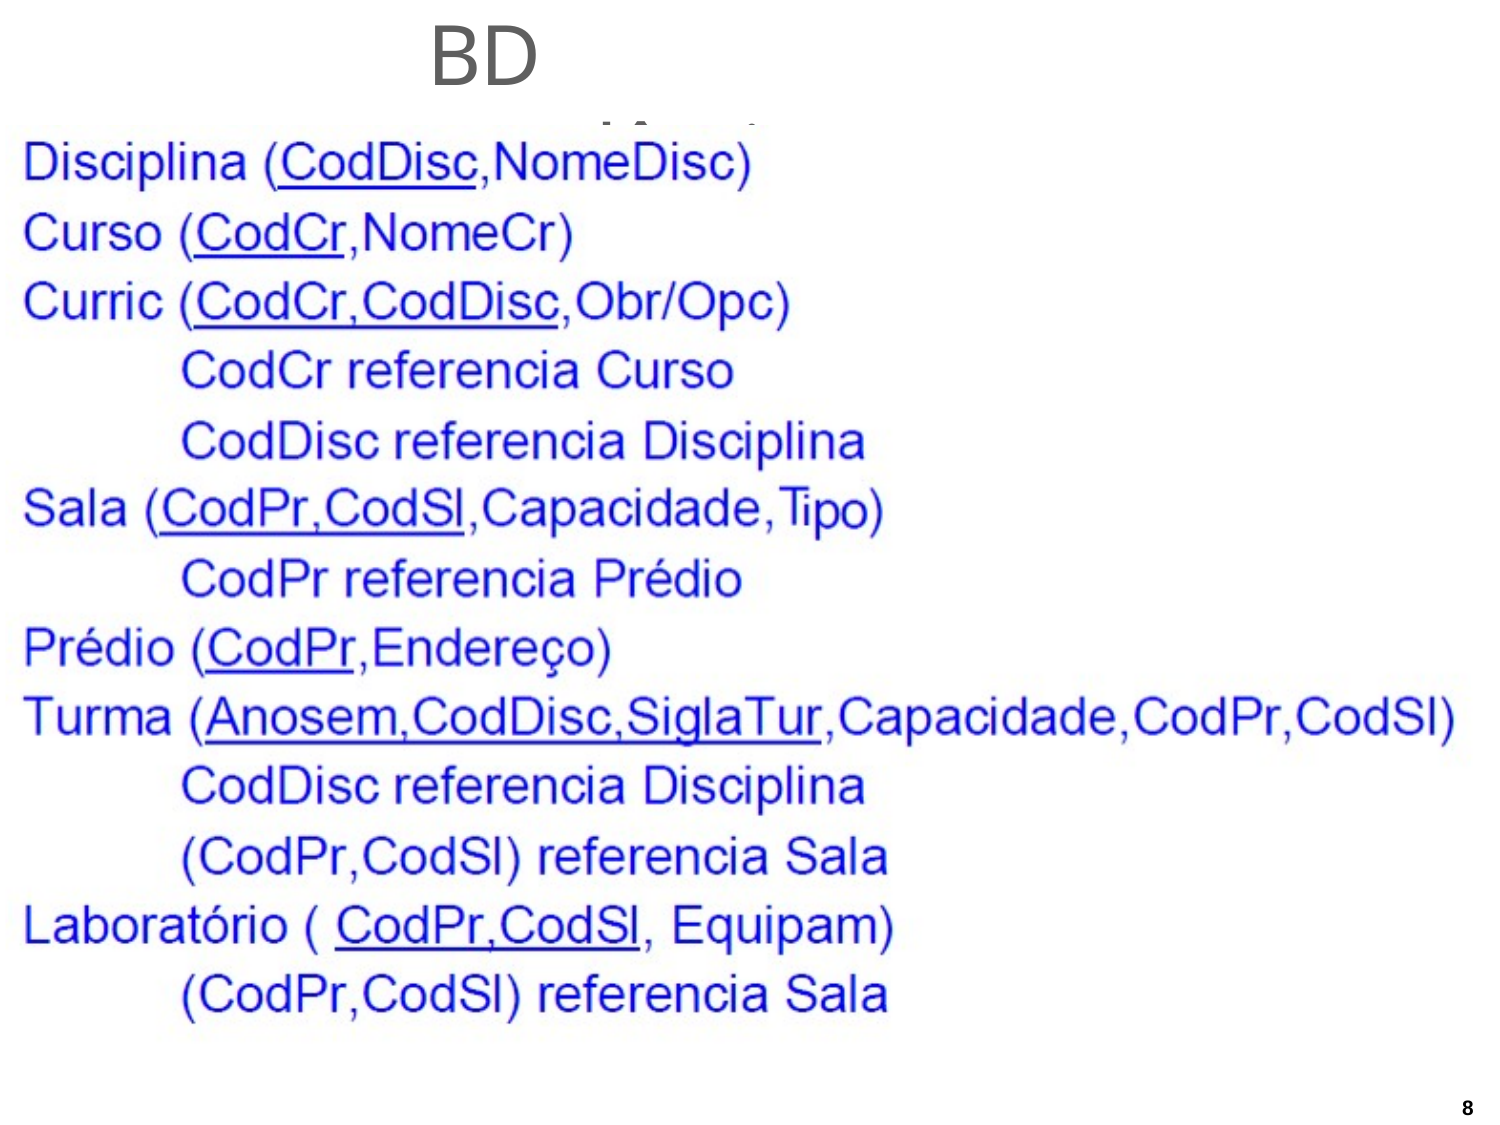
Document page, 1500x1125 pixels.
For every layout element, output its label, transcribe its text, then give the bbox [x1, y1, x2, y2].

title BD Acadêmico [425, 0, 955, 125]
text_box [5, 125, 1490, 1047]
slide_number 8 [1455, 1094, 1492, 1125]
